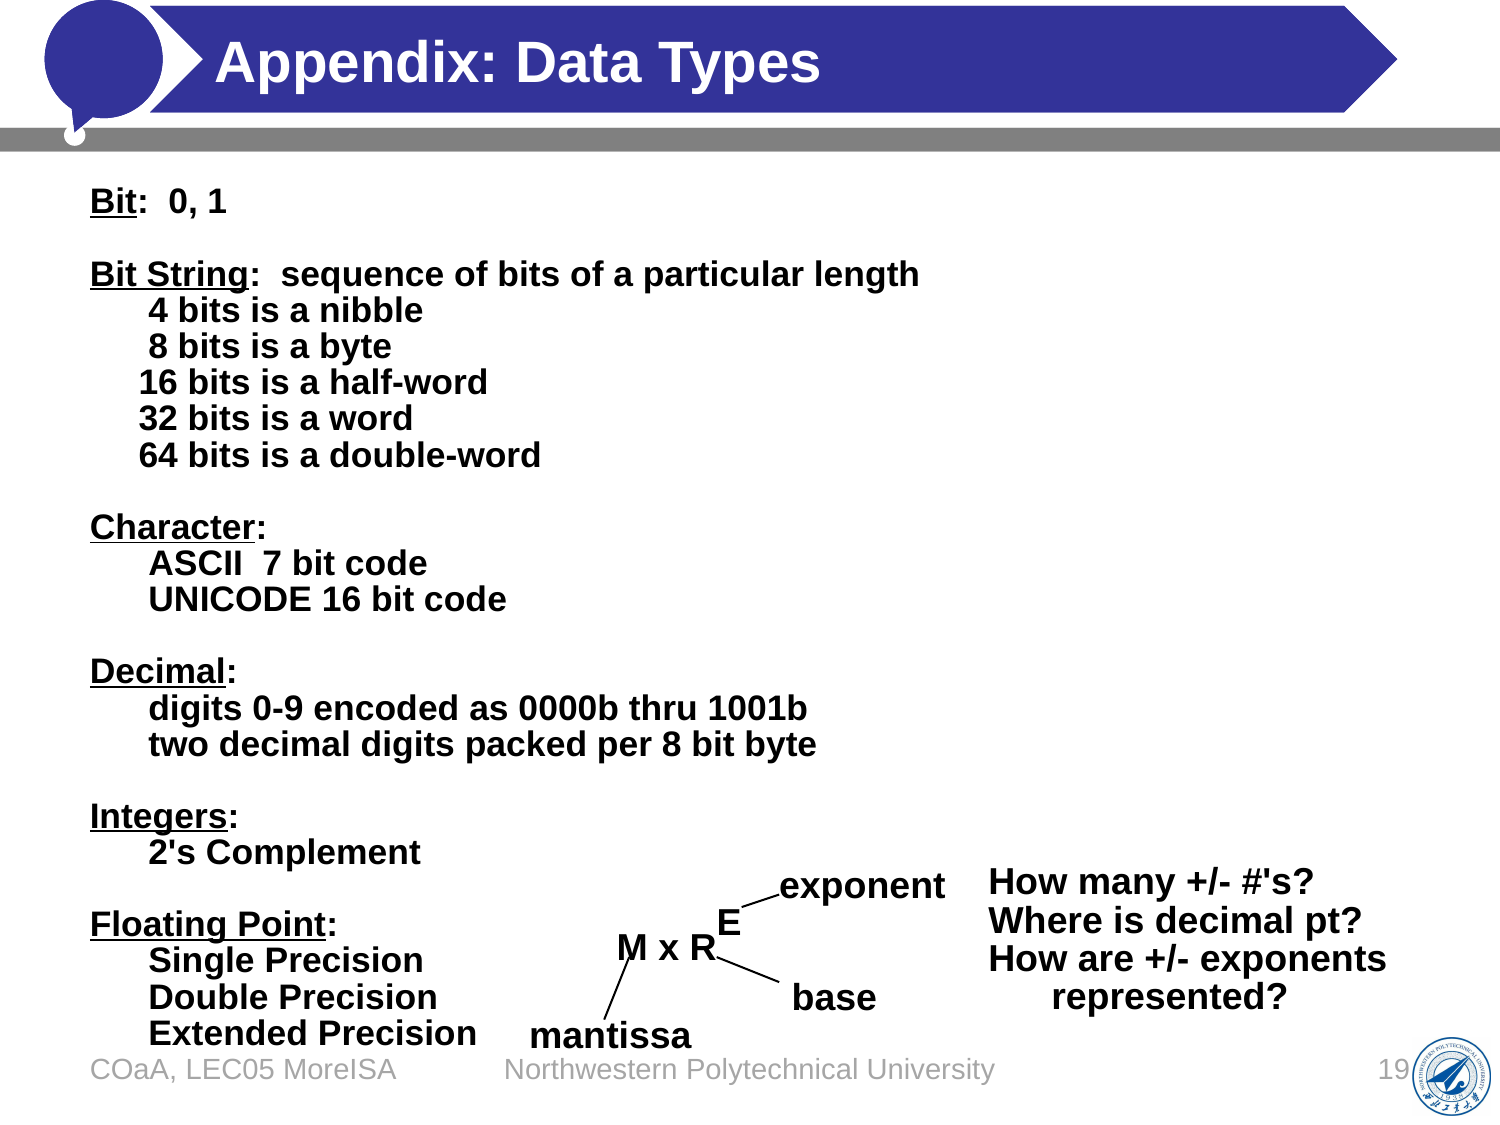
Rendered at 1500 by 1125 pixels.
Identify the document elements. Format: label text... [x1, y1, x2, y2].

slide_number COaA, LEC05 MoreISA [75, 1060, 425, 1103]
text_box mantissa [518, 1013, 702, 1061]
slide_number 19 [1074, 1042, 1425, 1103]
title Appendix: Data Types [200, 5, 1398, 113]
text_box E [706, 901, 753, 948]
text_box How many +/- #'s? Where is decimal pt? How are +/- exponents represented? [978, 860, 1399, 1022]
picture [1412, 1037, 1491, 1116]
footer Northwestern Polytechnical University [474, 1060, 1025, 1103]
text_box M x R [606, 926, 727, 973]
text_box Bit: 0, 1 Bit String: sequence of bits of a particular length 4 bits is a nibble 8 bits is a byte 16 bits is a half-word 32 bits is a word 64 bits is a double-word Character: ASCII 7 bit code UNICODE 16 bit code Decimal: digits 0-9 encoded as 0000b thru 1001b two decimal digits packed per 8 bit byte Integers: 2's Complement Floating Point: Single Precision Double Precision Extended Precision [75, 177, 1163, 1060]
text_box exponent [768, 863, 957, 910]
text_box base [781, 975, 888, 1023]
